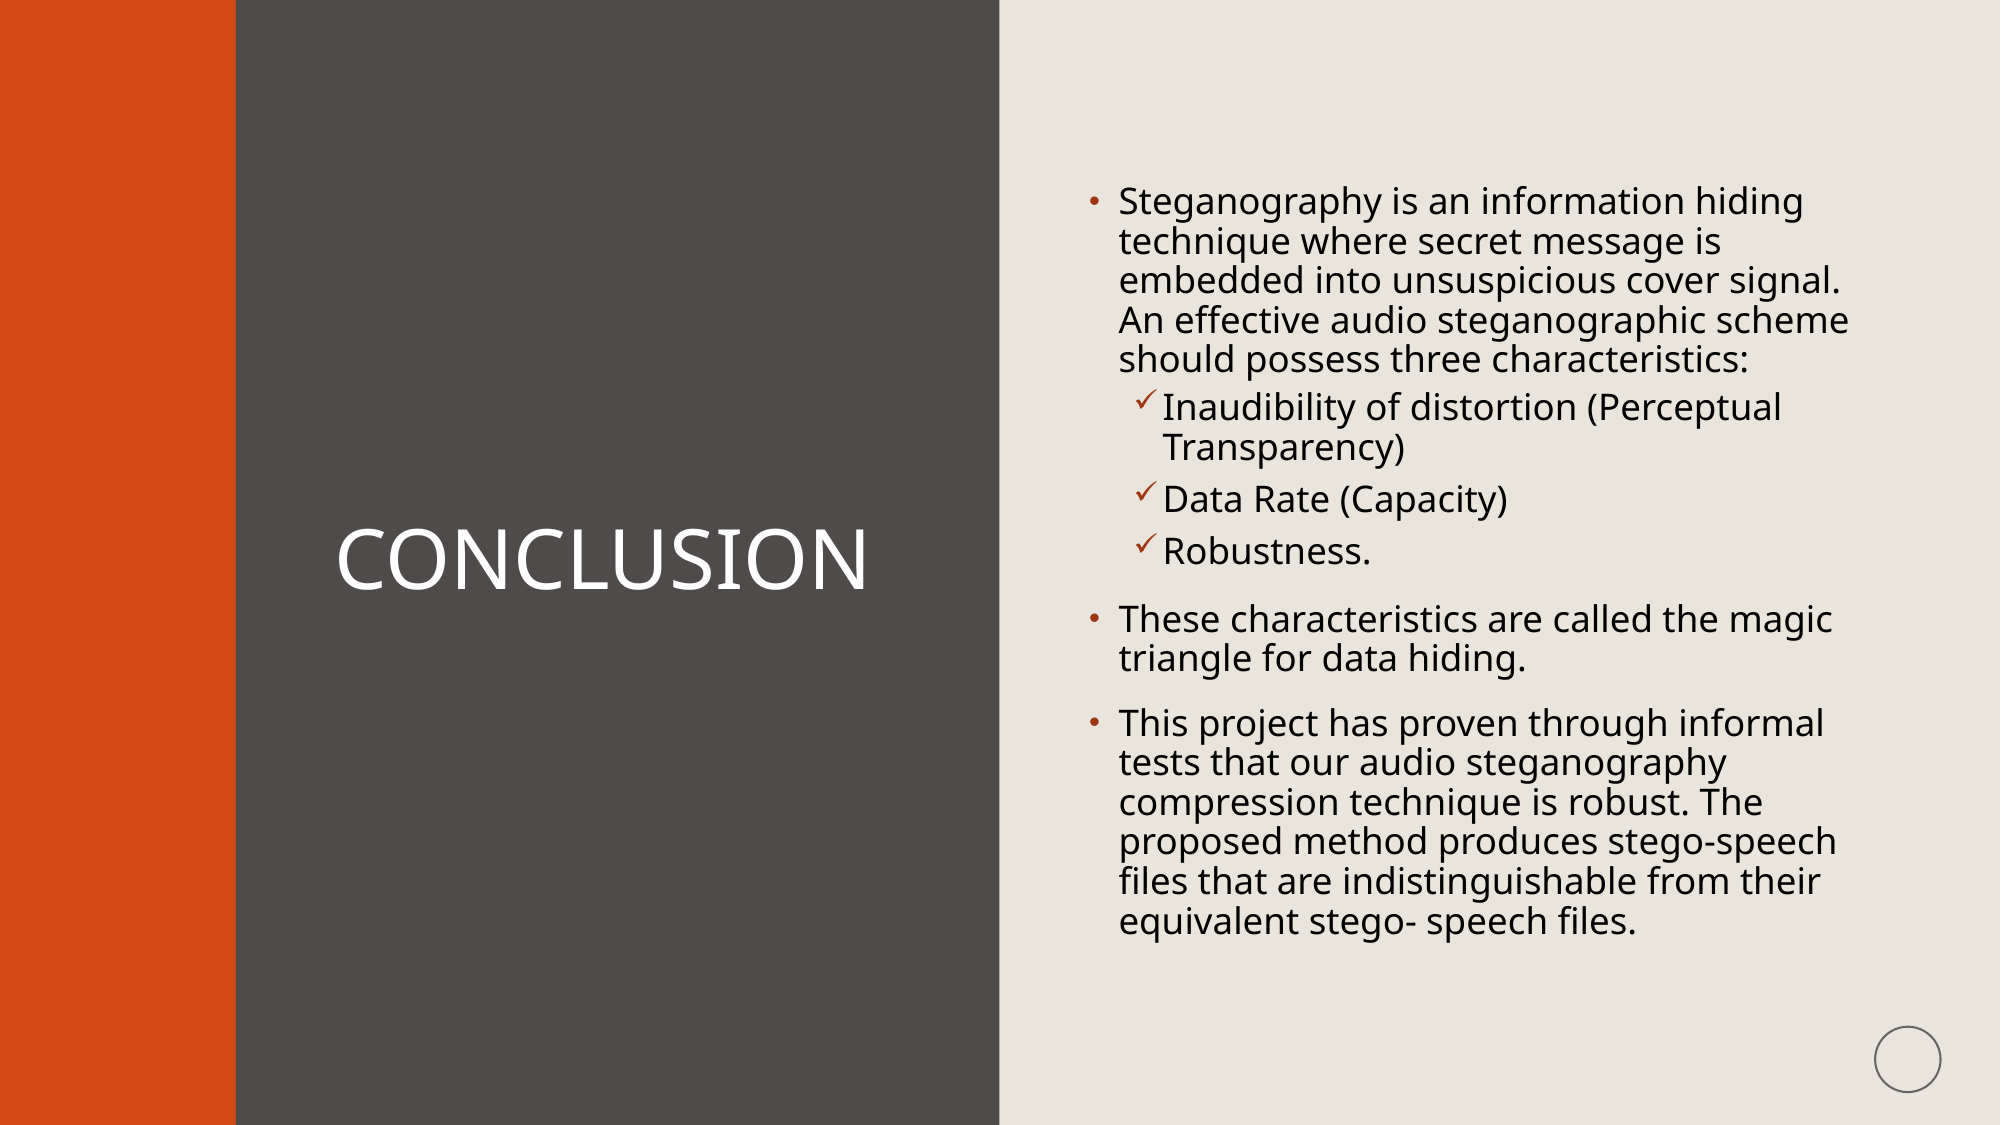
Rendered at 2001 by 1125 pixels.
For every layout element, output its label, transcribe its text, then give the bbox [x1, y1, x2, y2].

list Steganography is an information hiding technique where secret message is embedded into unsuspicious cover signal. An effective audio steganographic scheme should possess three characteristics: Inaudibility of distortion (Perceptual Transparency) Data Rate (Capacity) Robustness. These characteristics are called the magic triangle for data hiding. This project has proven through informal tests that our audio steganography compression technique is robust. The proposed method produces stego-speech files that are indistinguishable from their equivalent stego- speech files. [1074, 173, 1910, 951]
text_box [0, 0, 235, 1125]
title Conclusion [319, 173, 915, 951]
text_box [235, 0, 1000, 1125]
text_box [1875, 1026, 1941, 1093]
text_box [1000, 0, 2000, 1125]
